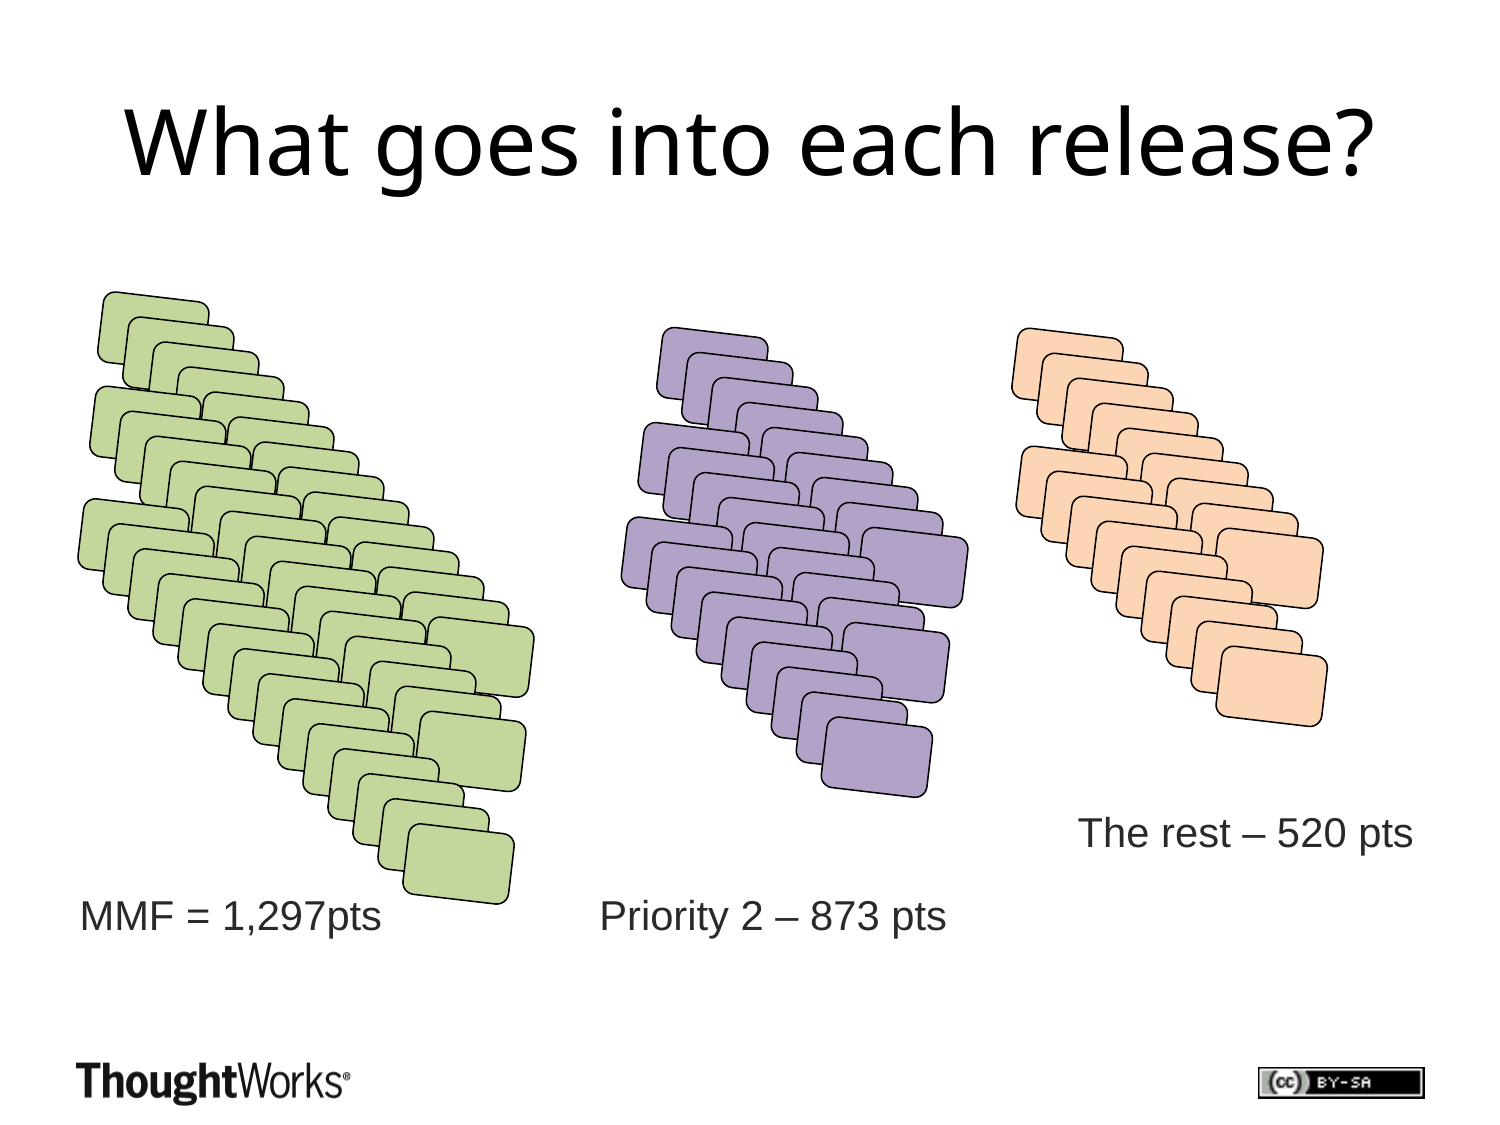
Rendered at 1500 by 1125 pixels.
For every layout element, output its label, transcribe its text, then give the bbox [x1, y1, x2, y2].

text_box [122, 317, 234, 390]
picture [75, 1062, 351, 1106]
text_box [403, 823, 515, 881]
text_box [201, 392, 309, 439]
text_box [1141, 571, 1253, 644]
text_box [1036, 353, 1149, 426]
text_box [821, 717, 933, 798]
text_box [816, 597, 925, 651]
text_box [1016, 446, 1128, 519]
text_box [671, 567, 783, 640]
text_box [835, 502, 943, 556]
text_box The rest – 520 pts [1062, 798, 1500, 864]
text_box [646, 542, 758, 615]
text_box [401, 592, 509, 639]
text_box [771, 667, 883, 740]
text_box [426, 617, 534, 698]
text_box [707, 377, 818, 431]
text_box [97, 292, 209, 365]
text_box [303, 723, 415, 797]
text_box [1215, 528, 1324, 609]
text_box [716, 497, 825, 551]
text_box [841, 622, 950, 703]
text_box [1140, 453, 1249, 505]
text_box [166, 461, 276, 532]
text_box [176, 367, 284, 414]
text_box [327, 748, 440, 822]
text_box [796, 692, 908, 765]
text_box [341, 636, 451, 707]
text_box [391, 686, 501, 757]
text_box [202, 623, 315, 697]
text_box [1116, 546, 1228, 619]
text_box [1165, 478, 1274, 530]
text_box [760, 427, 868, 481]
text_box [1011, 328, 1124, 401]
text_box [376, 567, 484, 614]
text_box [810, 477, 918, 531]
text_box What goes into each release? [75, 45, 1425, 233]
text_box [276, 467, 384, 514]
text_box Priority 2 – 873 pts [584, 881, 998, 947]
text_box [366, 661, 476, 732]
text_box [766, 547, 875, 601]
text_box [663, 447, 775, 520]
text_box [226, 417, 334, 464]
text_box [127, 548, 240, 622]
text_box [1066, 496, 1178, 569]
text_box [1087, 403, 1199, 455]
text_box MMF = 1,297pts [64, 881, 573, 947]
text_box [89, 386, 201, 459]
text_box [1190, 503, 1299, 555]
text_box [277, 698, 390, 772]
text_box [1166, 596, 1278, 669]
text_box [78, 498, 190, 572]
text_box [241, 536, 351, 607]
text_box [114, 411, 226, 484]
text_box [316, 611, 426, 682]
picture [1258, 1067, 1425, 1099]
text_box [689, 472, 800, 526]
text_box [216, 511, 326, 582]
text_box [860, 527, 968, 608]
text_box [266, 561, 376, 632]
text_box [352, 773, 465, 847]
text_box [416, 711, 526, 792]
text_box [721, 617, 833, 690]
text_box [139, 436, 251, 507]
text_box [153, 573, 265, 647]
text_box [1041, 471, 1153, 544]
text_box [326, 517, 434, 564]
text_box [251, 442, 359, 489]
text_box [291, 586, 401, 657]
text_box [735, 402, 843, 456]
text_box [638, 422, 750, 495]
text_box [378, 798, 490, 872]
text_box [791, 572, 900, 626]
text_box [741, 522, 850, 576]
text_box [1115, 428, 1224, 480]
text_box [301, 492, 409, 539]
text_box [102, 523, 215, 597]
text_box [746, 642, 858, 715]
text_box [1191, 621, 1303, 694]
text_box [621, 517, 733, 590]
text_box [656, 327, 768, 400]
text_box [1061, 378, 1174, 451]
text_box [785, 452, 893, 506]
text_box [177, 598, 290, 672]
text_box [228, 648, 340, 722]
text_box [681, 352, 793, 425]
text_box [148, 342, 259, 394]
text_box [191, 486, 301, 557]
text_box [696, 592, 808, 665]
text_box [1091, 521, 1203, 594]
text_box [351, 542, 459, 589]
text_box [252, 673, 365, 747]
text_box [1216, 646, 1328, 727]
